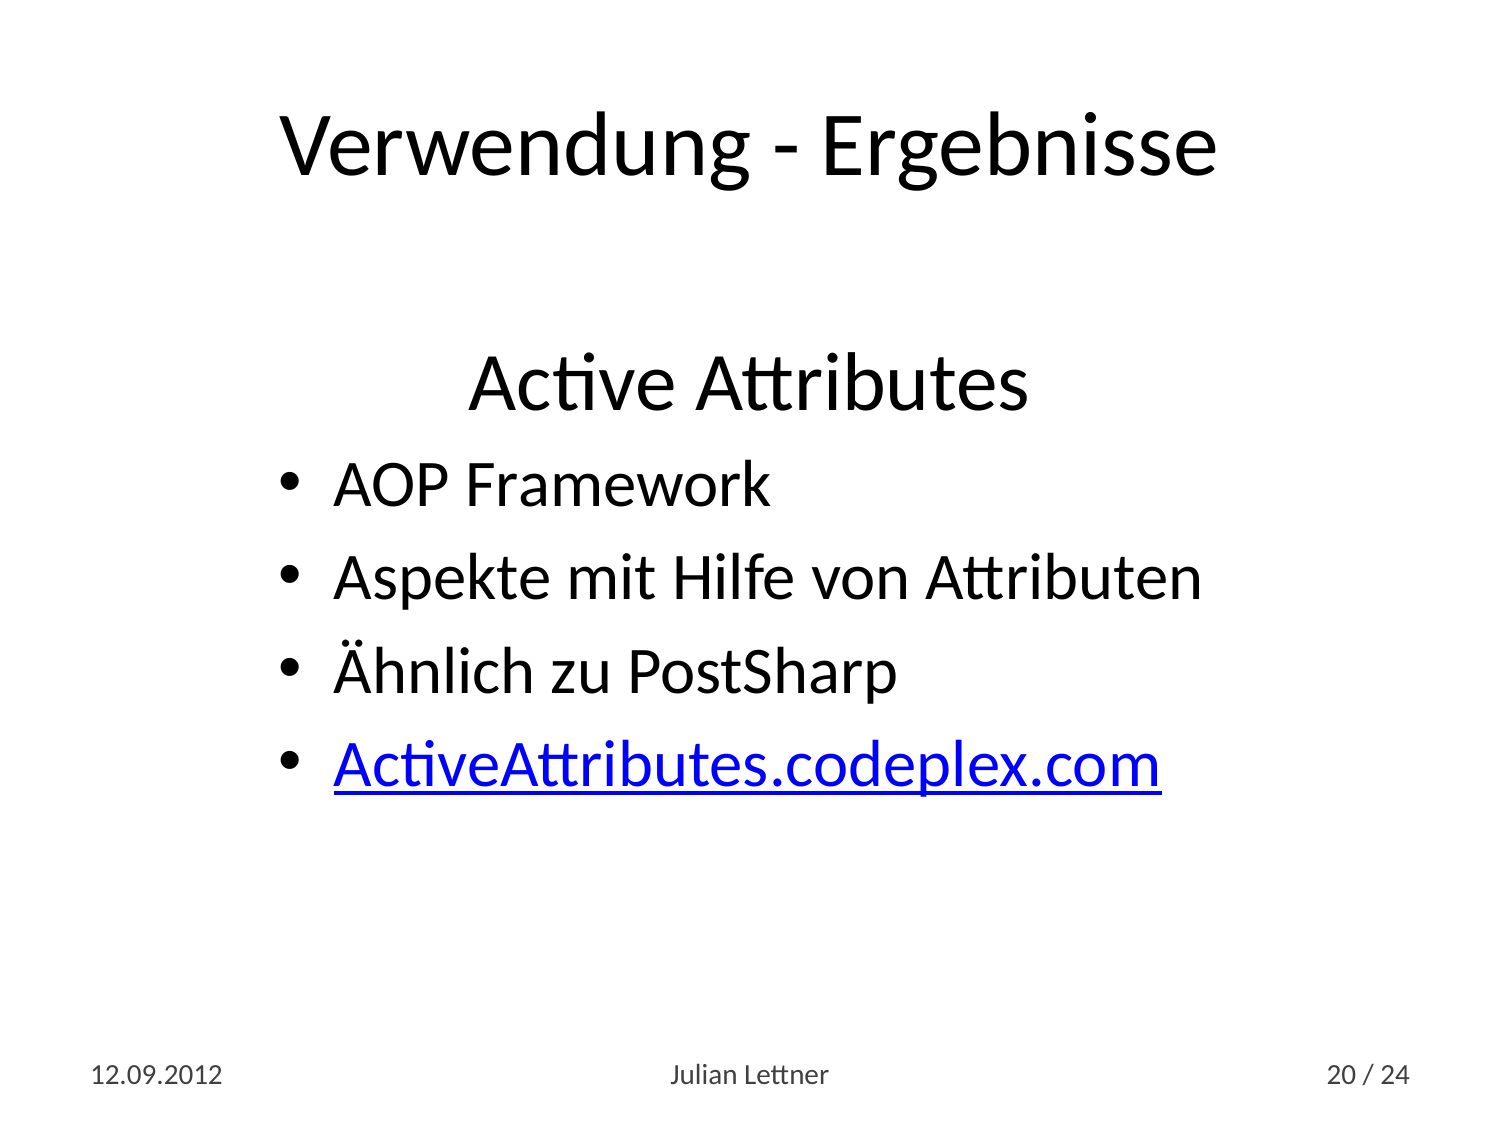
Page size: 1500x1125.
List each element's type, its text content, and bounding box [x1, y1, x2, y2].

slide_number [75, 1042, 425, 1103]
list Active Attributes AOP Framework Aspekte mit Hilfe von Attributen Ähnlich zu PostSharp ActiveAttributes.codeplex.com [75, 262, 1425, 1005]
slide_number 20 / 24 [1074, 1042, 1425, 1103]
title Verwendung - Ergebnisse [75, 45, 1425, 233]
footer Julian Lettner [512, 1042, 988, 1103]
